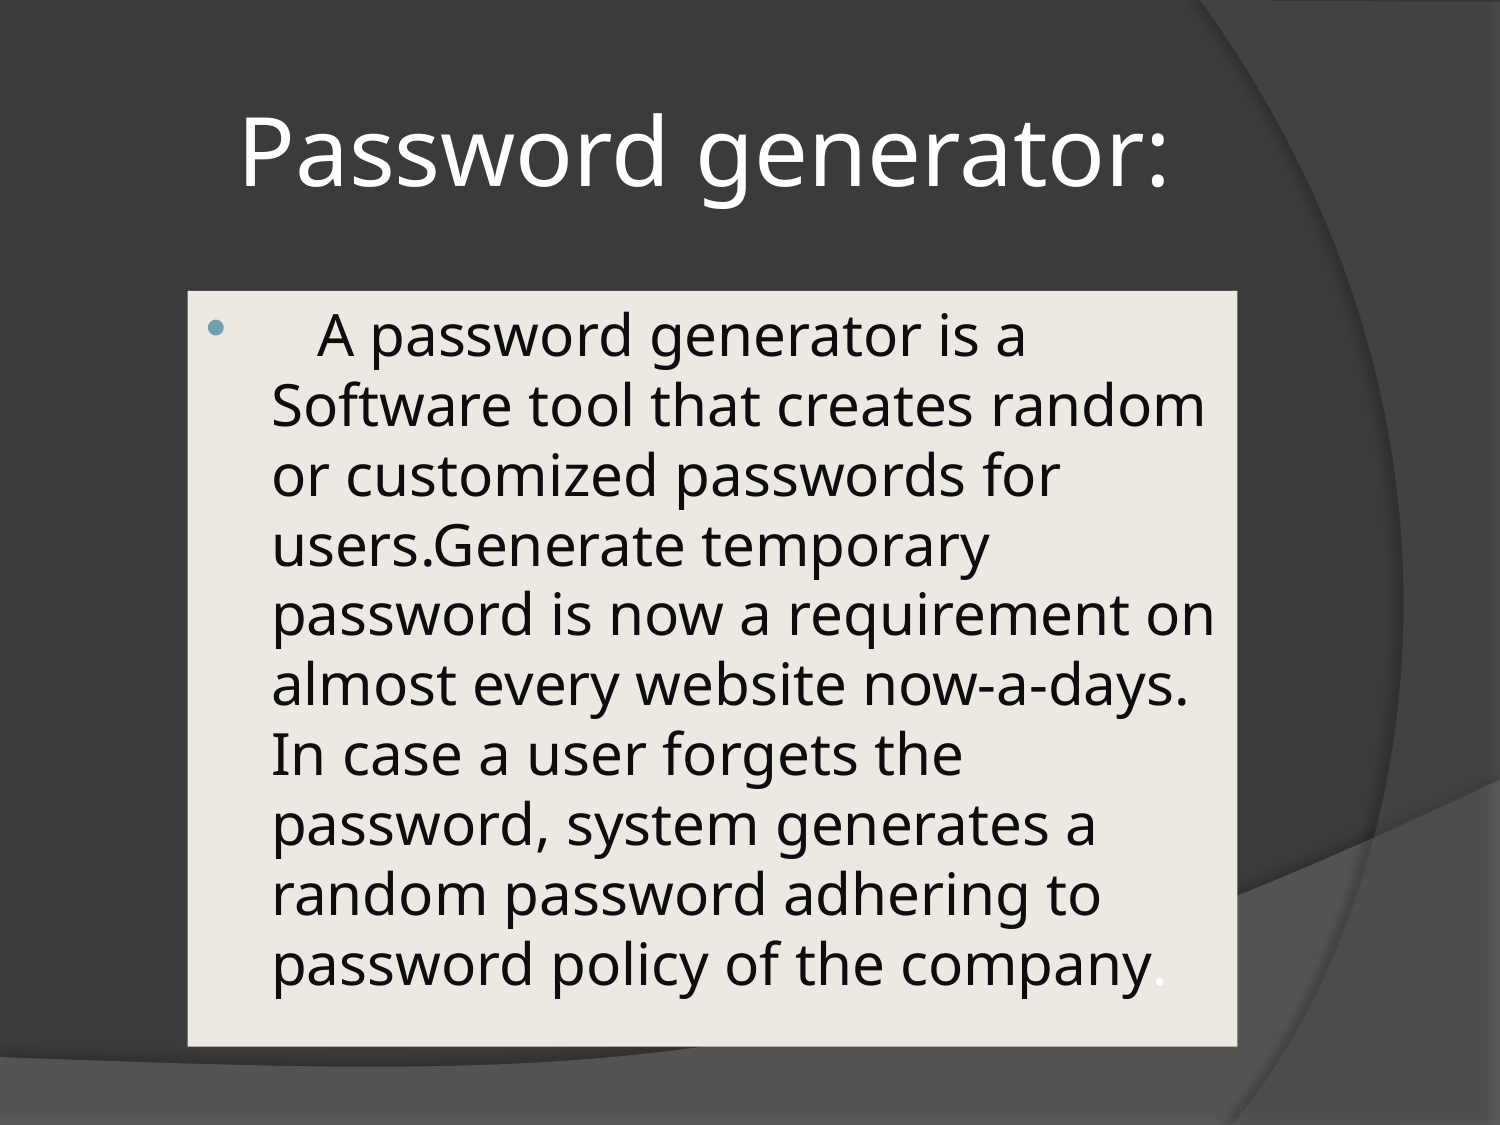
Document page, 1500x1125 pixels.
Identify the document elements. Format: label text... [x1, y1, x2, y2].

list A password generator is a Software tool that creates random or customized passwords for users.Generate temporary password is now a requirement on almost every website now-a-days. In case a user forgets the password, system generates a random password adhering to password policy of the company. [187, 290, 1238, 1047]
title Password generator: [29, 54, 1380, 243]
